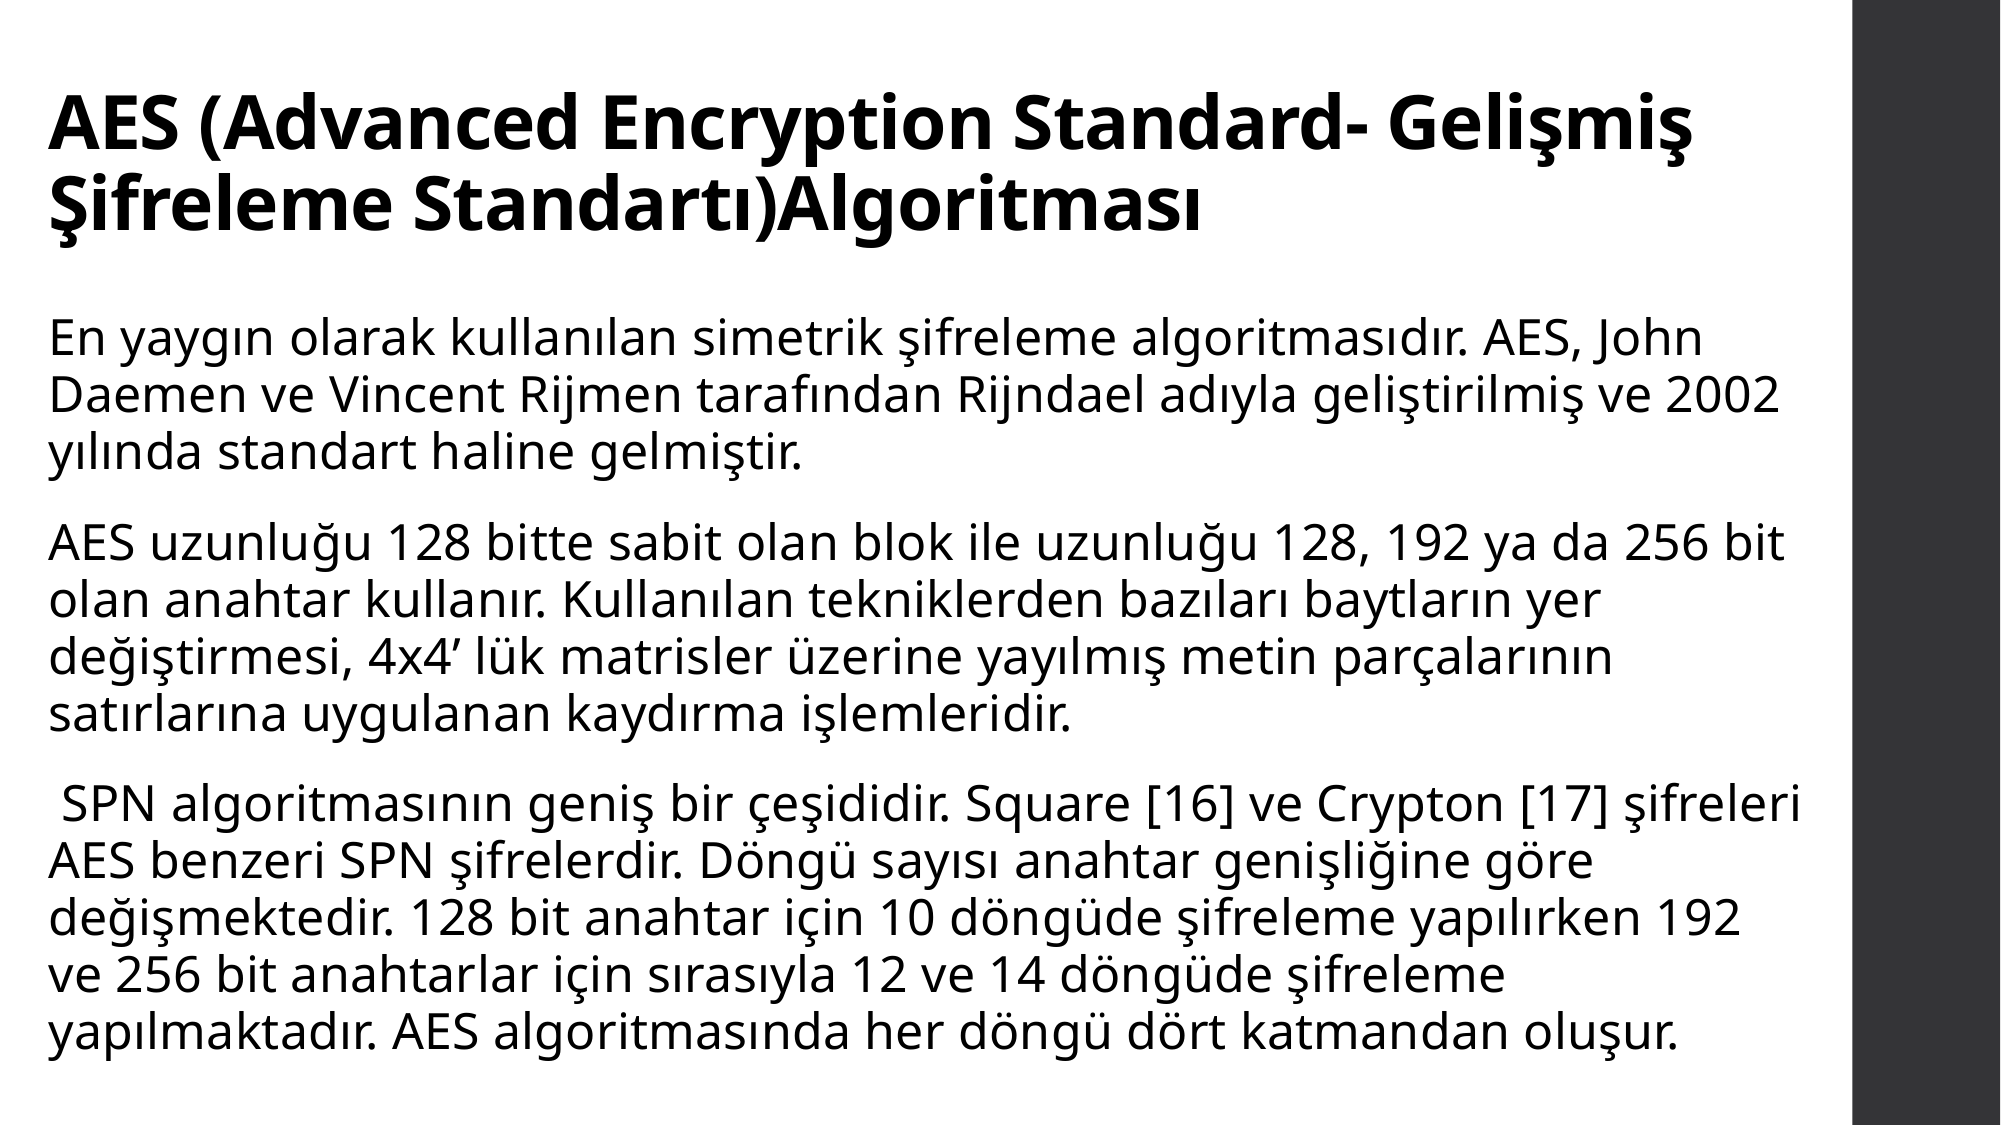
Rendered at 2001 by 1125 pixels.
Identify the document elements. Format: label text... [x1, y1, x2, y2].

list En yaygın olarak kullanılan simetrik şifreleme algoritmasıdır. AES, John Daemen ve Vincent Rijmen tarafından Rijndael adıyla geliştirilmiş ve 2002 yılında standart haline gelmiştir. AES uzunluğu 128 bitte sabit olan blok ile uzunluğu 128, 192 ya da 256 bit olan anahtar kullanır. Kullanılan tekniklerden bazıları baytların yer değiştirmesi, 4x4’ lük matrisler üzerine yayılmış metin parçalarının satırlarına uygulanan kaydırma işlemleridir. SPN algoritmasının geniş bir çeşididir. Square [16] ve Crypton [17] şifreleri AES benzeri SPN şifrelerdir. Döngü sayısı anahtar genişliğine göre değişmektedir. 128 bit anahtar için 10 döngüde şifreleme yapılırken 192 ve 256 bit anahtarlar için sırasıyla 12 ve 14 döngüde şifreleme yapılmaktadır. AES algoritmasında her döngü dört katmandan oluşur. [33, 302, 1821, 876]
title AES (Advanced Encryption Standard- Gelişmiş Şifreleme Standartı)Algoritması [33, 36, 1942, 254]
